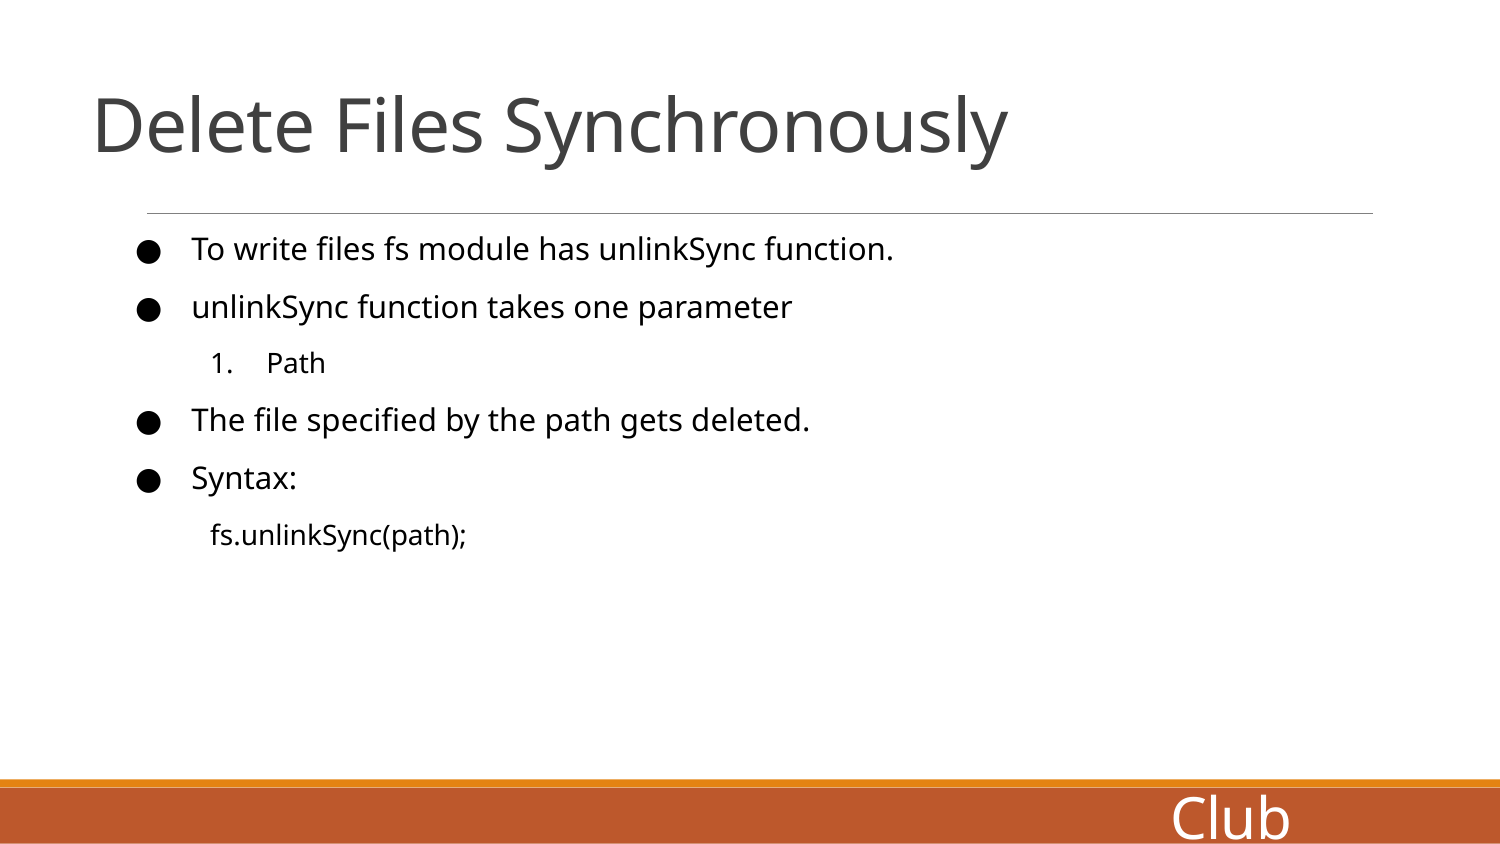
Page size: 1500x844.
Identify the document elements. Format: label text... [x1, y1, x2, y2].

title Delete Files Synchronously [76, 62, 1278, 203]
text_box Coders Club [1155, 762, 1500, 844]
list To write files fs module has unlinkSync function. unlinkSync function takes one parameter Path The file specified by the path gets deleted. Syntax: fs.unlinkSync(path); [101, 214, 1364, 736]
